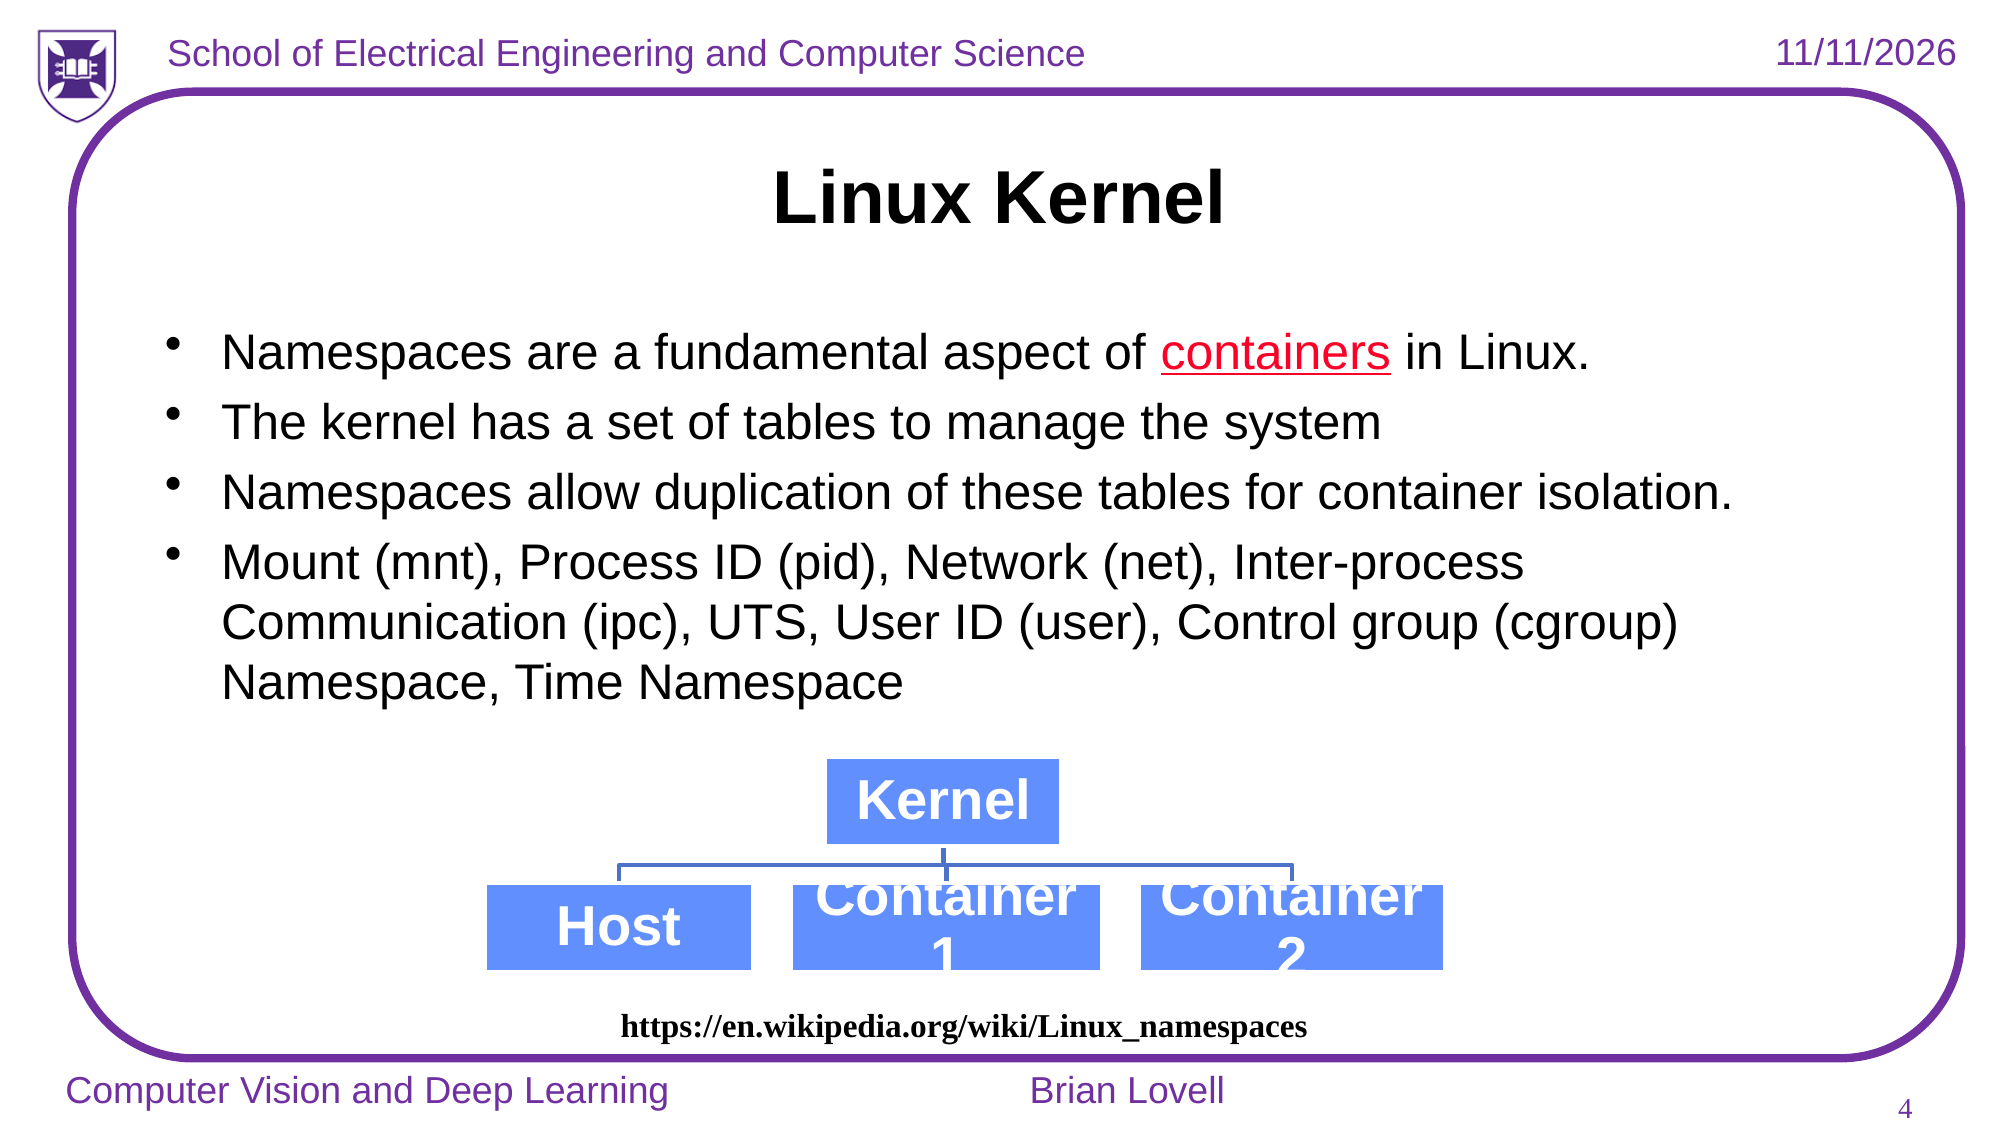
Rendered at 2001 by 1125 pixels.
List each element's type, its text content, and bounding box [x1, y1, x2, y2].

text_box https://en.wikipedia.org/wiki/Linux_namespaces [605, 997, 1324, 1052]
list Namespaces are a fundamental aspect of containers in Linux. The kernel has a set of tables to manage the system Namespaces allow duplication of these tables for container isolation. Mount (mnt), Process ID (pid), Network (net), Inter-process Communication (ipc), UTS, User ID (user), Control group (cgroup) Namespace, Time Namespace [150, 312, 1850, 733]
picture [31, 23, 127, 126]
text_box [297, 757, 1632, 973]
title Linux Kernel [150, 99, 1850, 288]
picture [116, 118, 127, 126]
